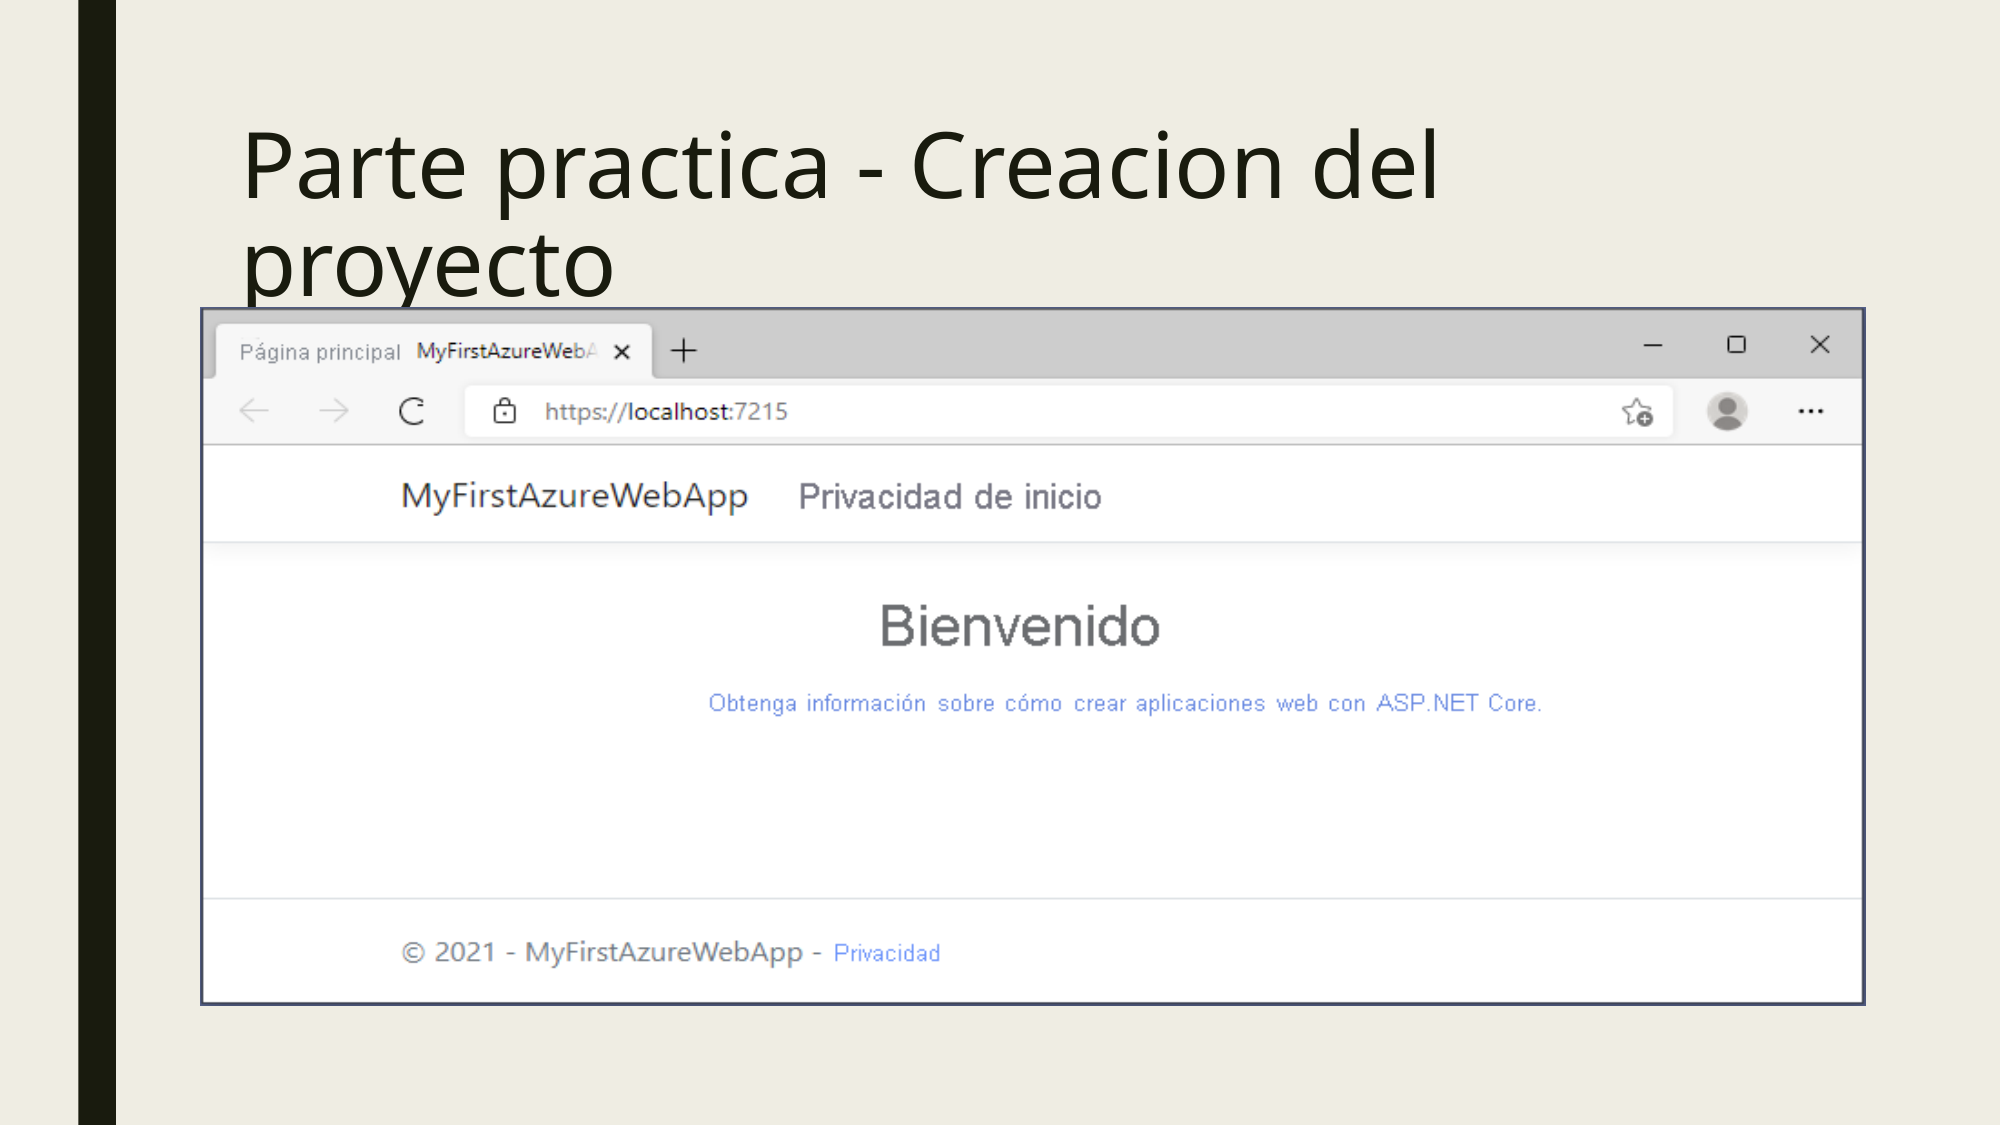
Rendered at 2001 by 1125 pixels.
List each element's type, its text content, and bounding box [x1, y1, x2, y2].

title Parte practica - Creacion del proyecto [225, 112, 1800, 243]
picture [199, 307, 1866, 1006]
